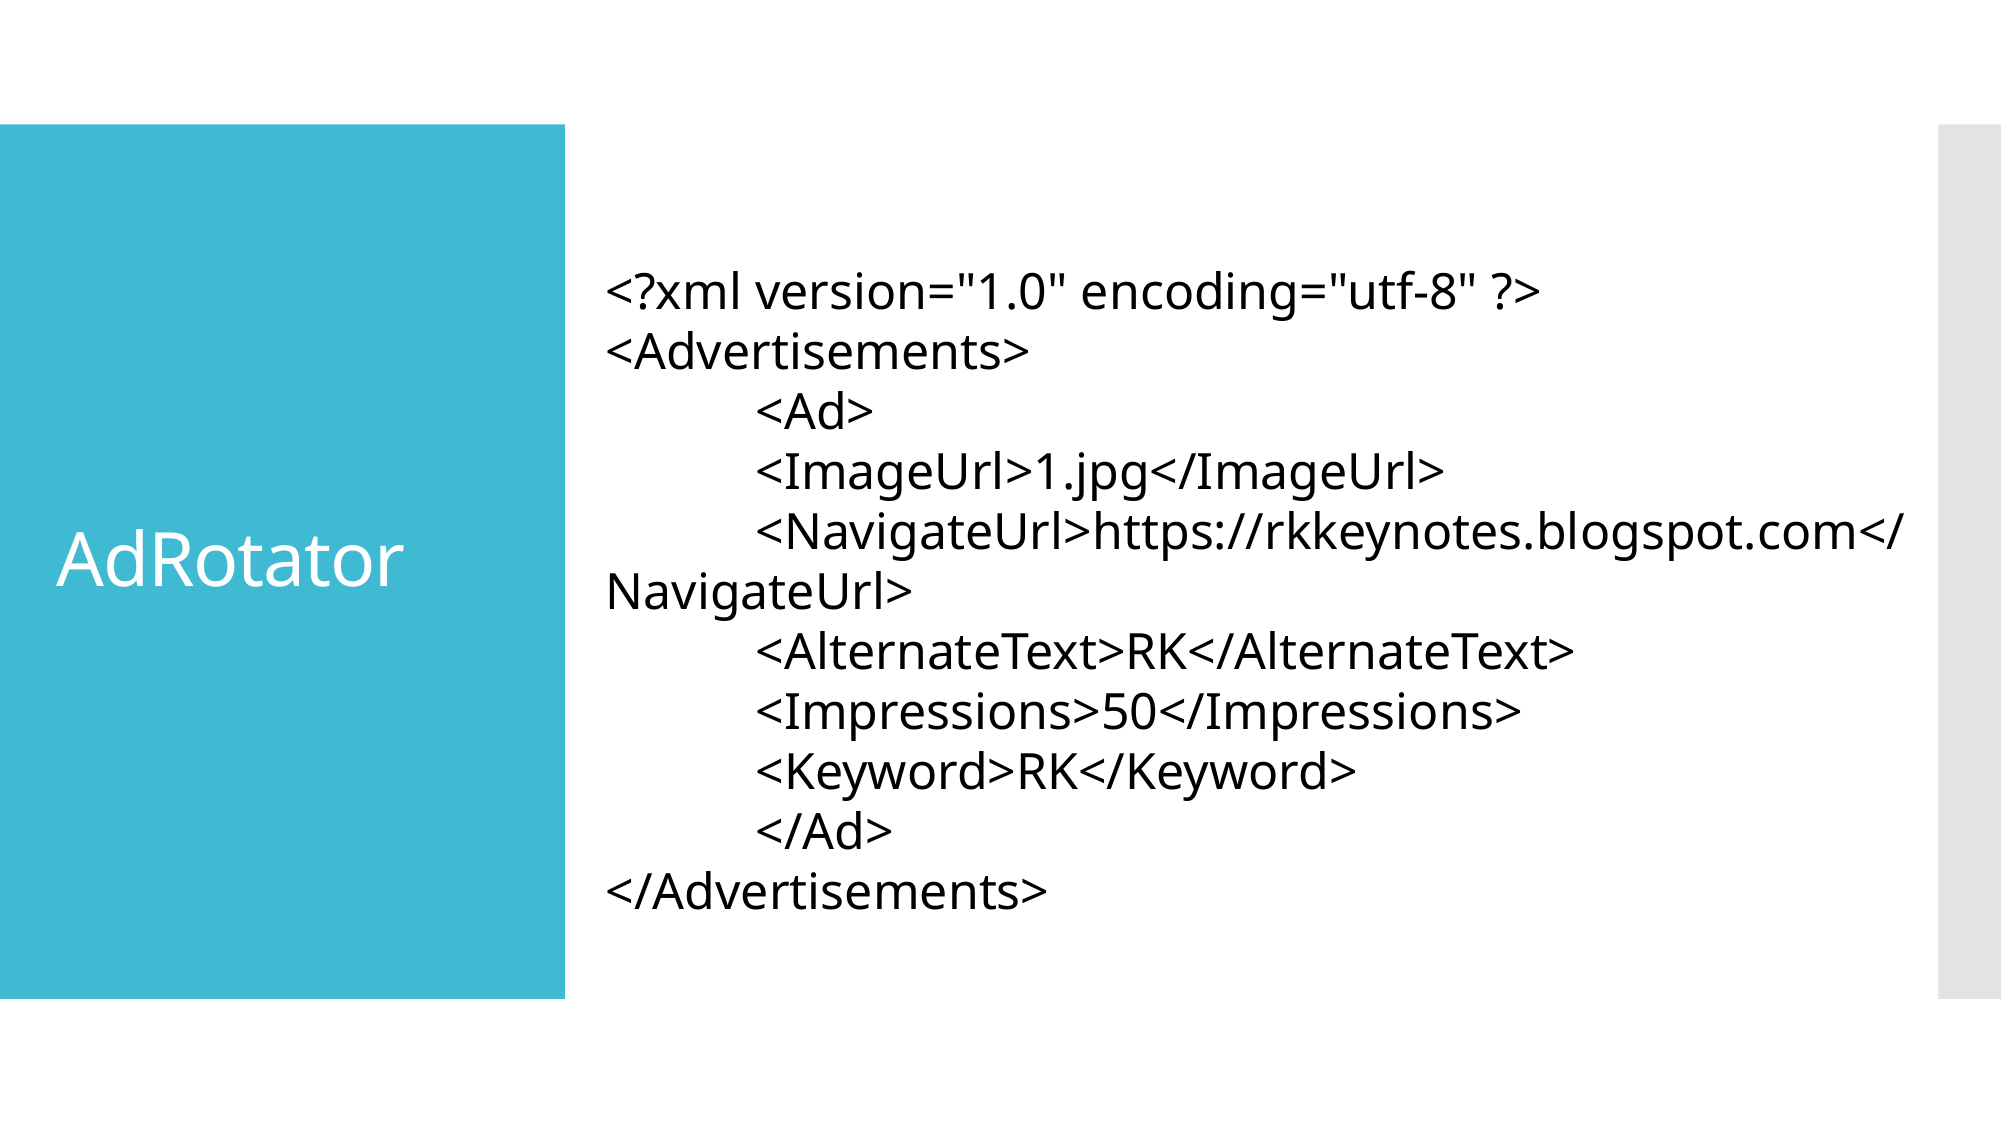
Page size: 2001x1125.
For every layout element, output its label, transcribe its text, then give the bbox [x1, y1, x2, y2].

text_box <?xml version="1.0" encoding="utf-8" ?> <Advertisements> <Ad> <ImageUrl>1.jpg</ImageUrl> <NavigateUrl>https://rkkeynotes.blogspot.com</NavigateUrl> <AlternateText>RK</AlternateText> <Impressions>50</Impressions> <Keyword>RK</Keyword> </Ad> </Advertisements> [590, 251, 2000, 927]
title AdRotator [41, 184, 525, 940]
